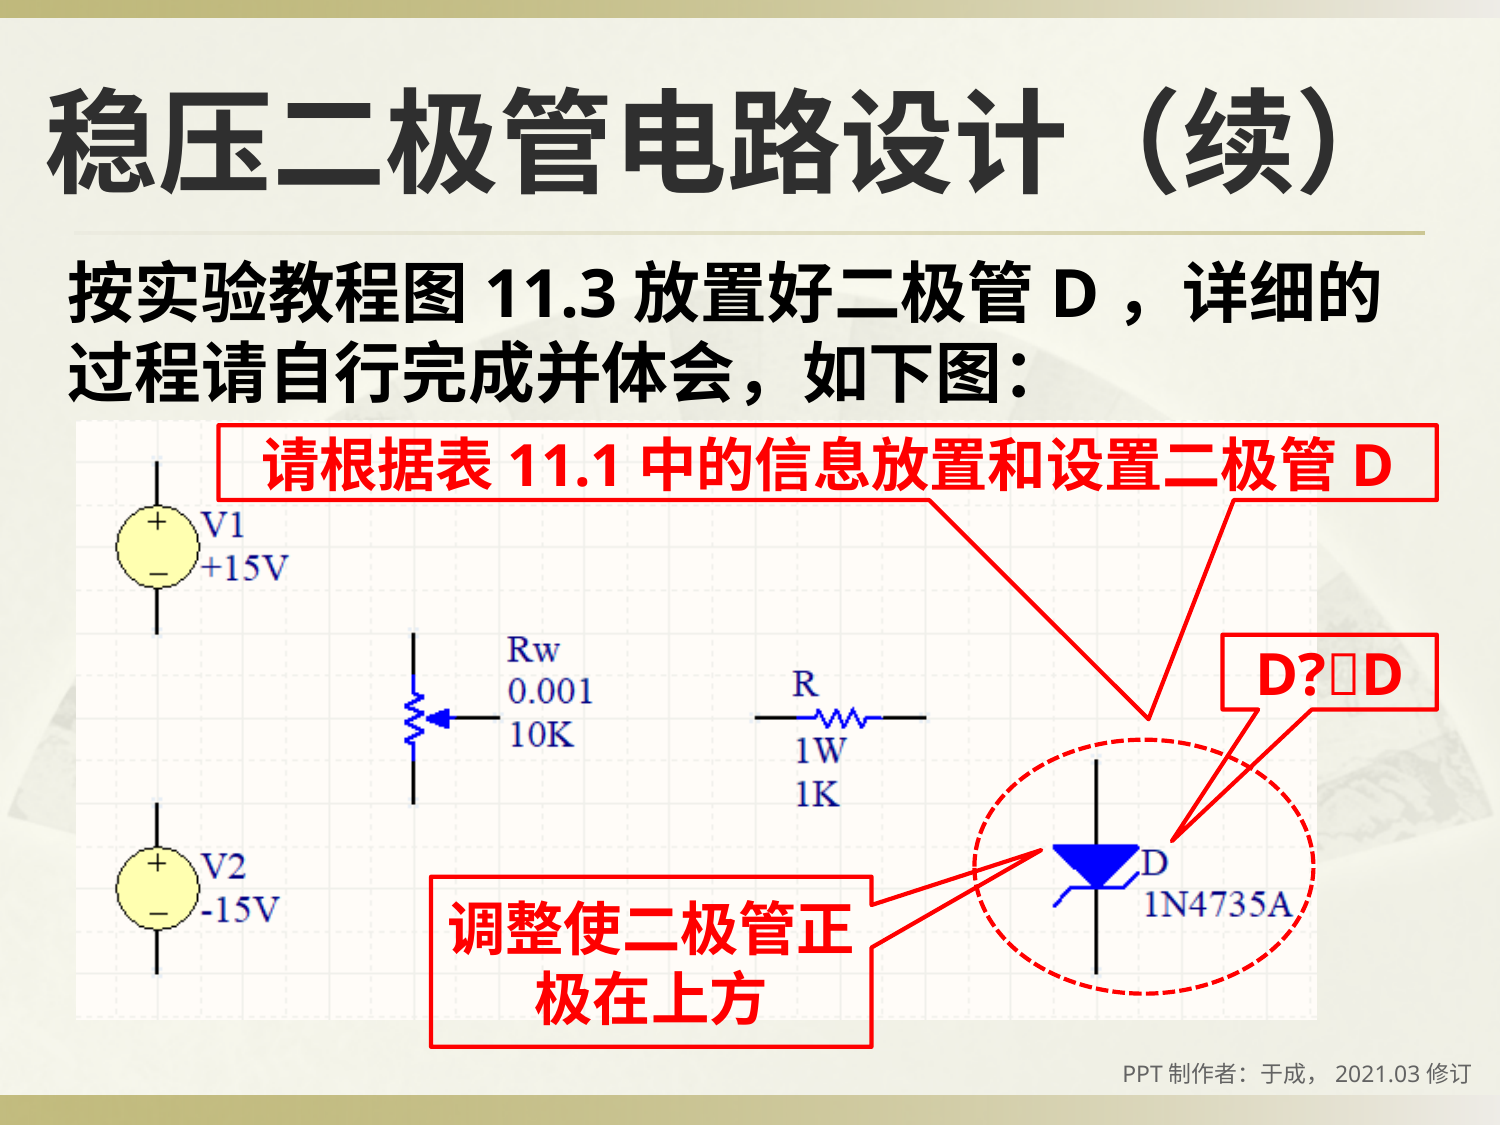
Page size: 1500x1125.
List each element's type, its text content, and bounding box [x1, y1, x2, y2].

text_box D?D [1322, 632, 1439, 712]
footer PPT制作者：于成，2021.03修订 [874, 1050, 1487, 1097]
text_box 调整使二极管正极在上方 [428, 1030, 874, 1049]
title 稳压二极管电路设计（续） [29, 45, 1425, 233]
picture [76, 419, 1318, 1021]
text_box 按实验教程图11.3放置好二极管D，详细的过程请自行完成并体会，如下图： [53, 243, 1437, 419]
text_box 请根据表11.1中的信息放置和设置二极管D [1321, 423, 1439, 503]
